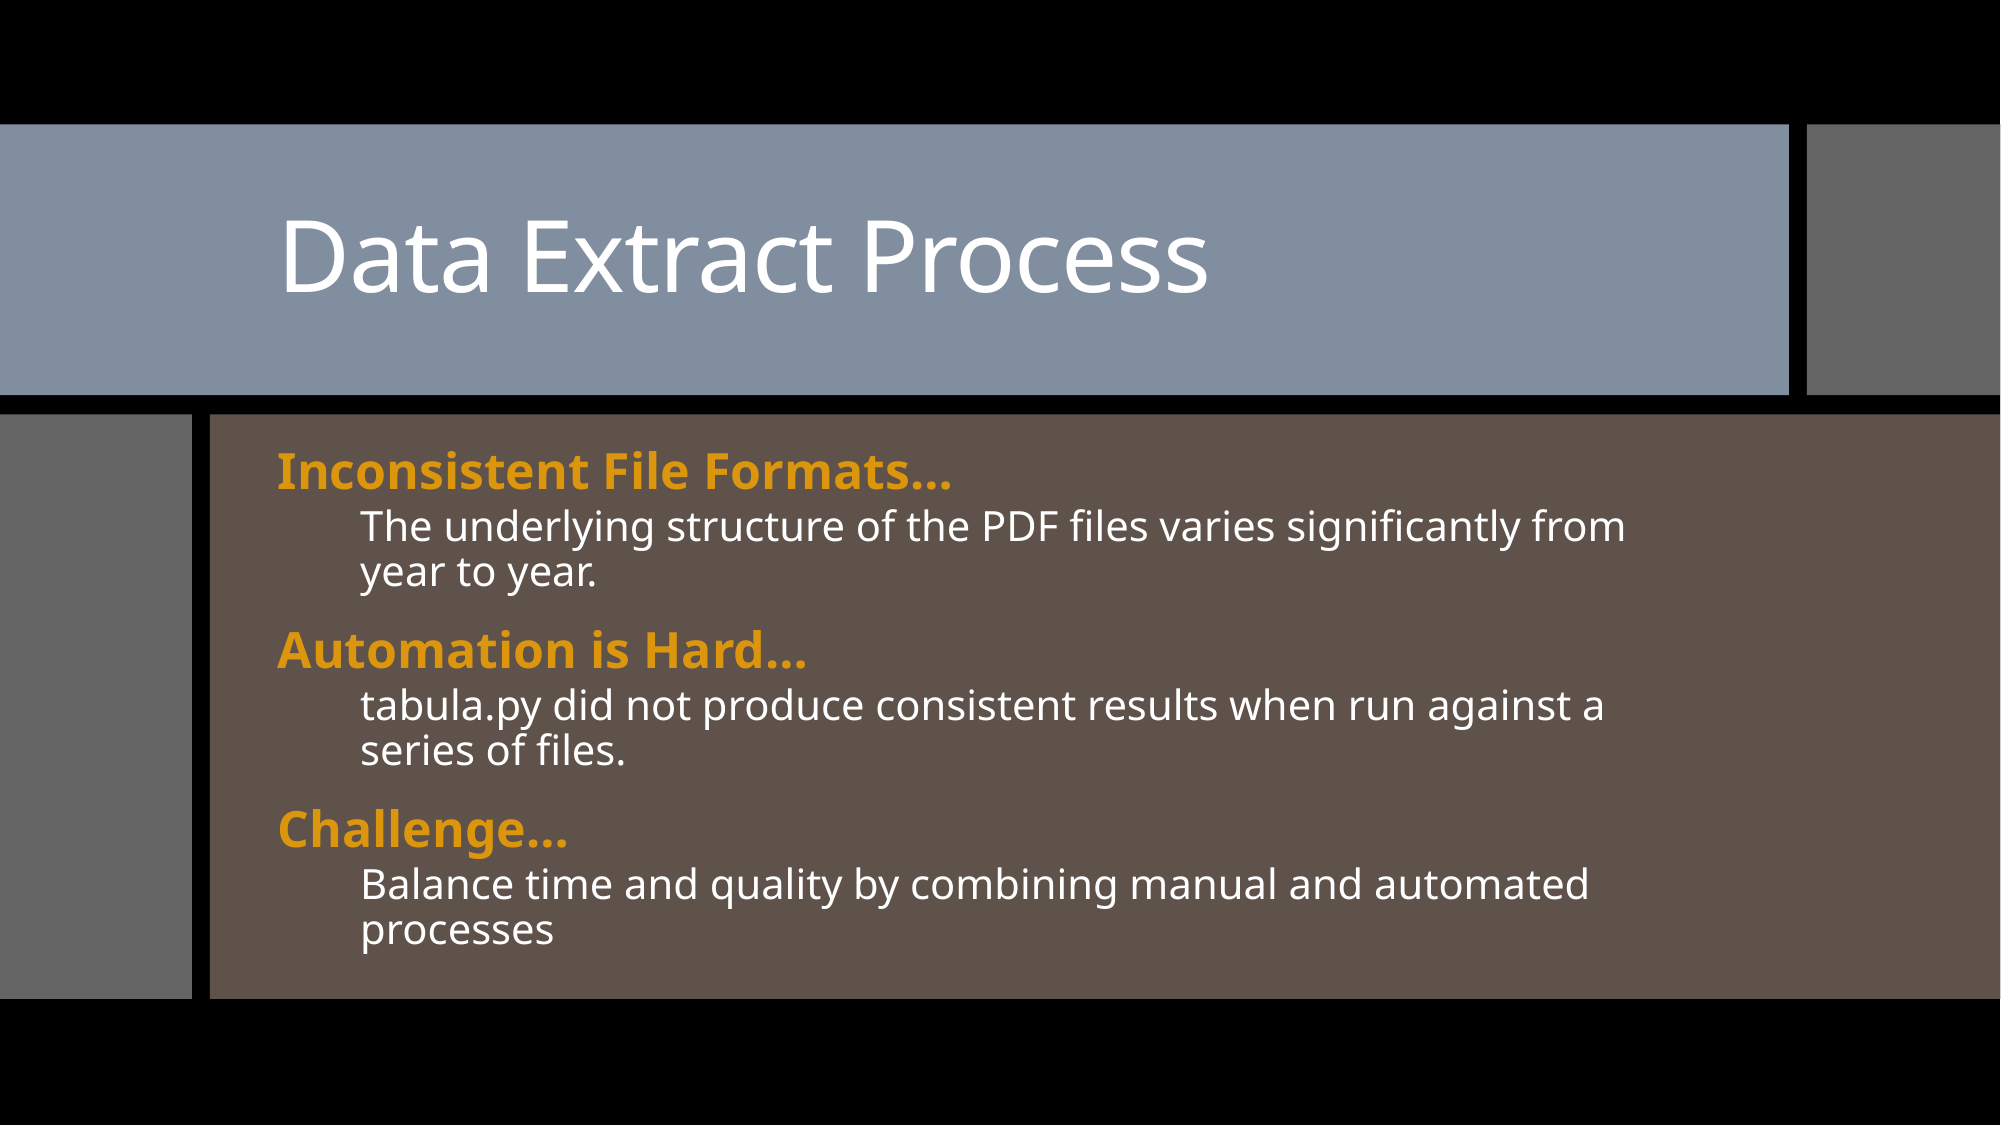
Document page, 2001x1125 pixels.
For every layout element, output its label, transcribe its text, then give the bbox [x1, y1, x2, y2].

title Data Extract Process [262, 178, 1737, 343]
text_box [1806, 124, 2000, 396]
text_box [209, 414, 2000, 1000]
text_box [0, 0, 2000, 1125]
list Inconsistent File Formats… The underlying structure of the PDF files varies significantly from year to year. Automation is Hard… tabula.py did not produce consistent results when run against a series of files. Challenge… Balance time and quality by combining manual and automated processes [262, 415, 1737, 999]
text_box [0, 414, 193, 1000]
text_box [0, 124, 1790, 396]
